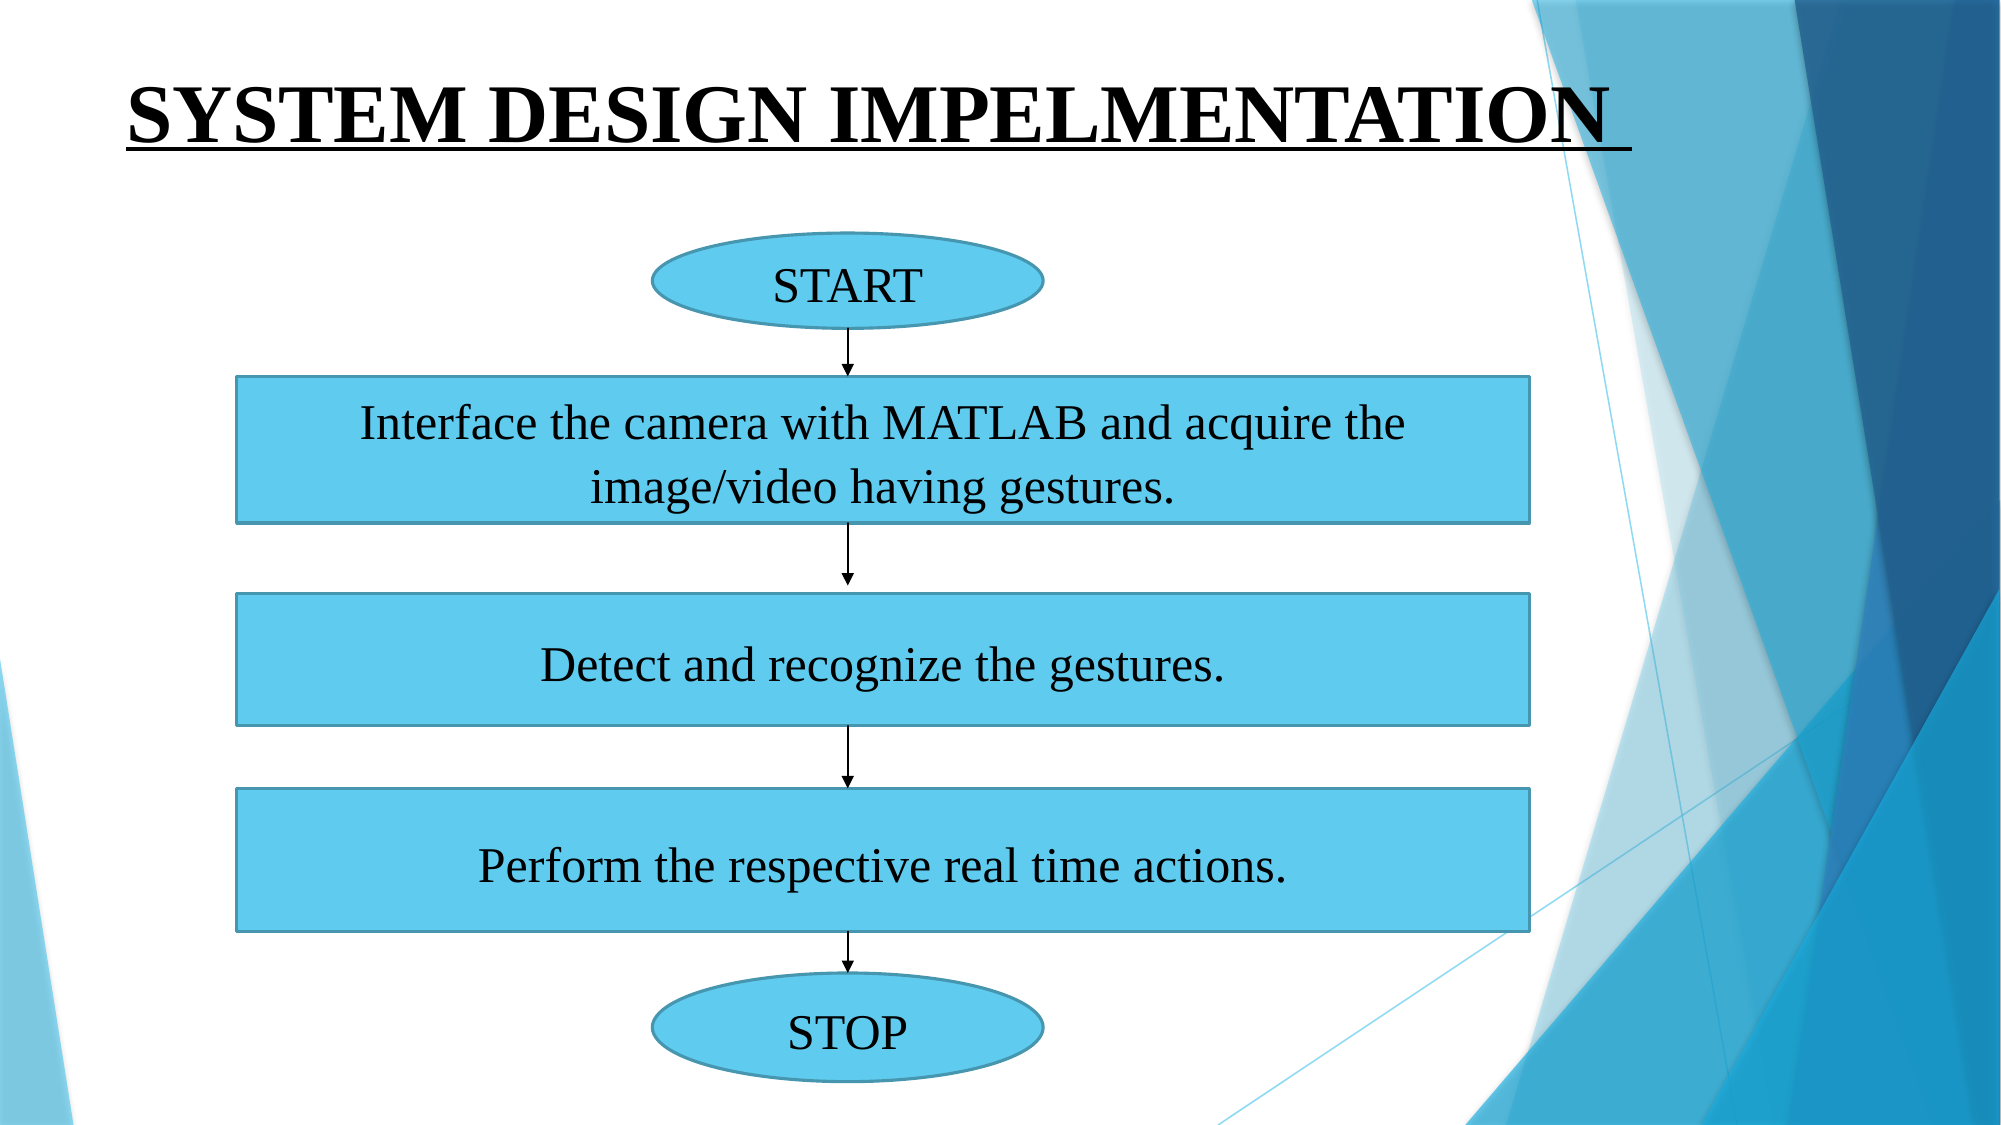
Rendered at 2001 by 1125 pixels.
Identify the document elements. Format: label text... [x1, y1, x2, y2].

text_box START [650, 231, 1045, 330]
text_box Interface the camera with MATLAB and acquire the image/video having gestures. [235, 375, 1531, 525]
text_box STOP [650, 971, 1045, 1084]
title SYSTEM DESIGN IMPELMENTATION [111, 51, 1722, 269]
text_box Perform the respective real time actions. [235, 787, 1531, 933]
text_box Detect and recognize the gestures. [235, 592, 1531, 727]
